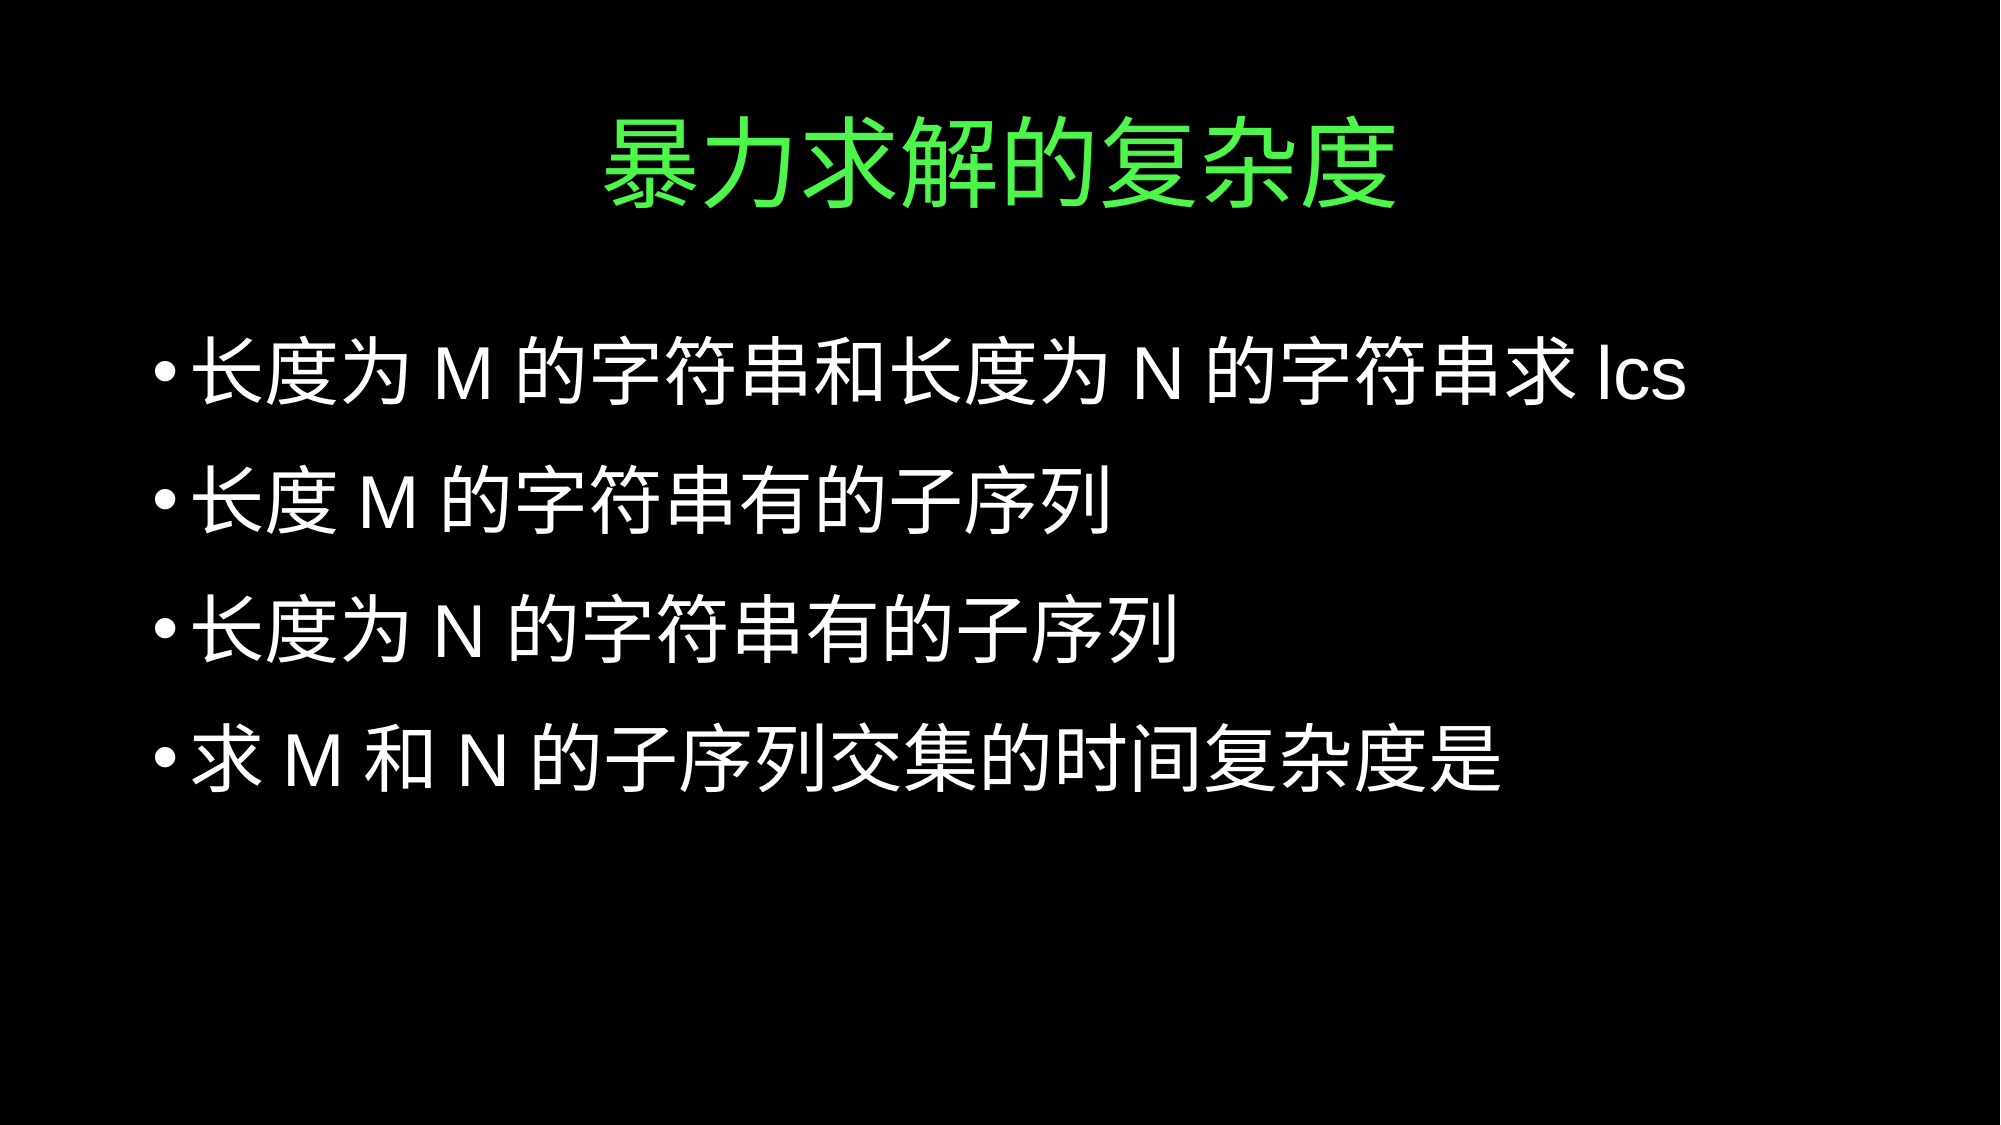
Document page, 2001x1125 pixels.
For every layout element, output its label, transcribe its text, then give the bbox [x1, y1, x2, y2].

title 暴力求解的复杂度 [137, 59, 1863, 278]
